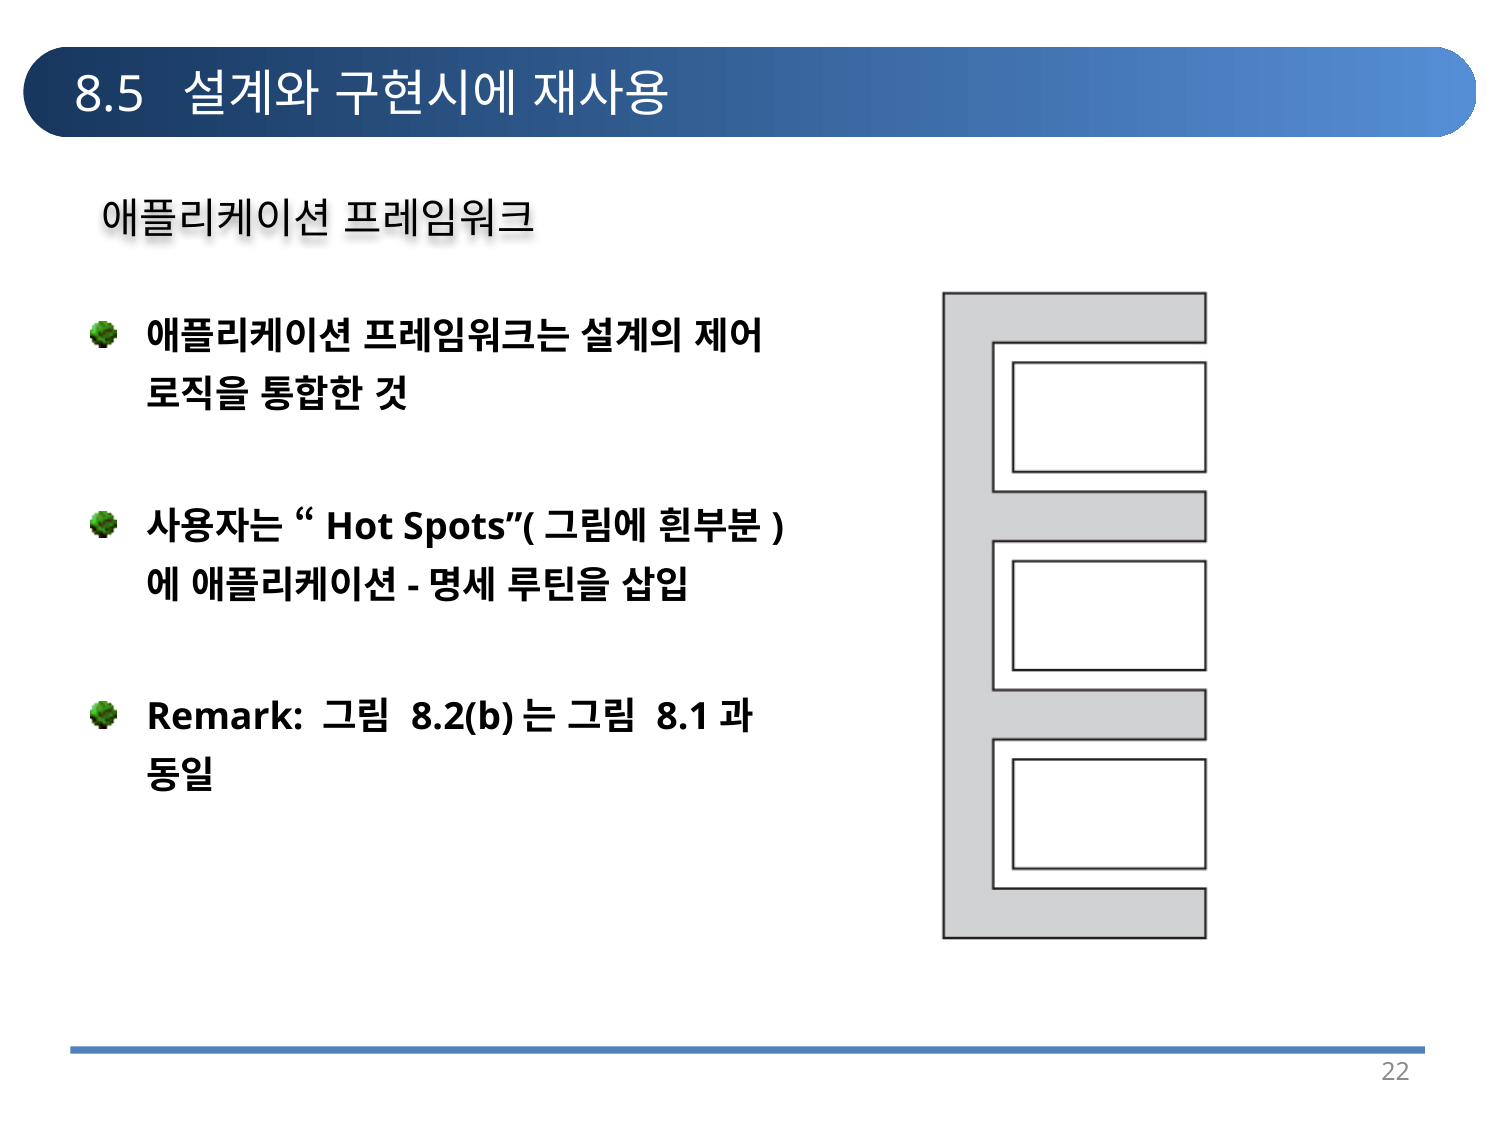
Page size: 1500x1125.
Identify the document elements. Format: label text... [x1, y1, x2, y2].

picture [938, 290, 1210, 943]
title 8.5 설계와 구현시에 재사용 [59, 56, 1410, 126]
picture [90, 701, 117, 729]
slide_number 22 [1074, 1042, 1425, 1103]
list 애플리케이션 프레임워크는 설계의 제어 로직을 통합한 것 사용자는 “Hot Spots”(그림에 흰부분)에 애플리케이션-명세 루틴을 삽입 Remark: 그림 8.2(b)는 그림 8.1과 동일 [74, 290, 833, 1006]
picture [90, 321, 117, 348]
picture [90, 511, 117, 538]
list 애플리케이션 프레임워크 [60, 180, 577, 255]
